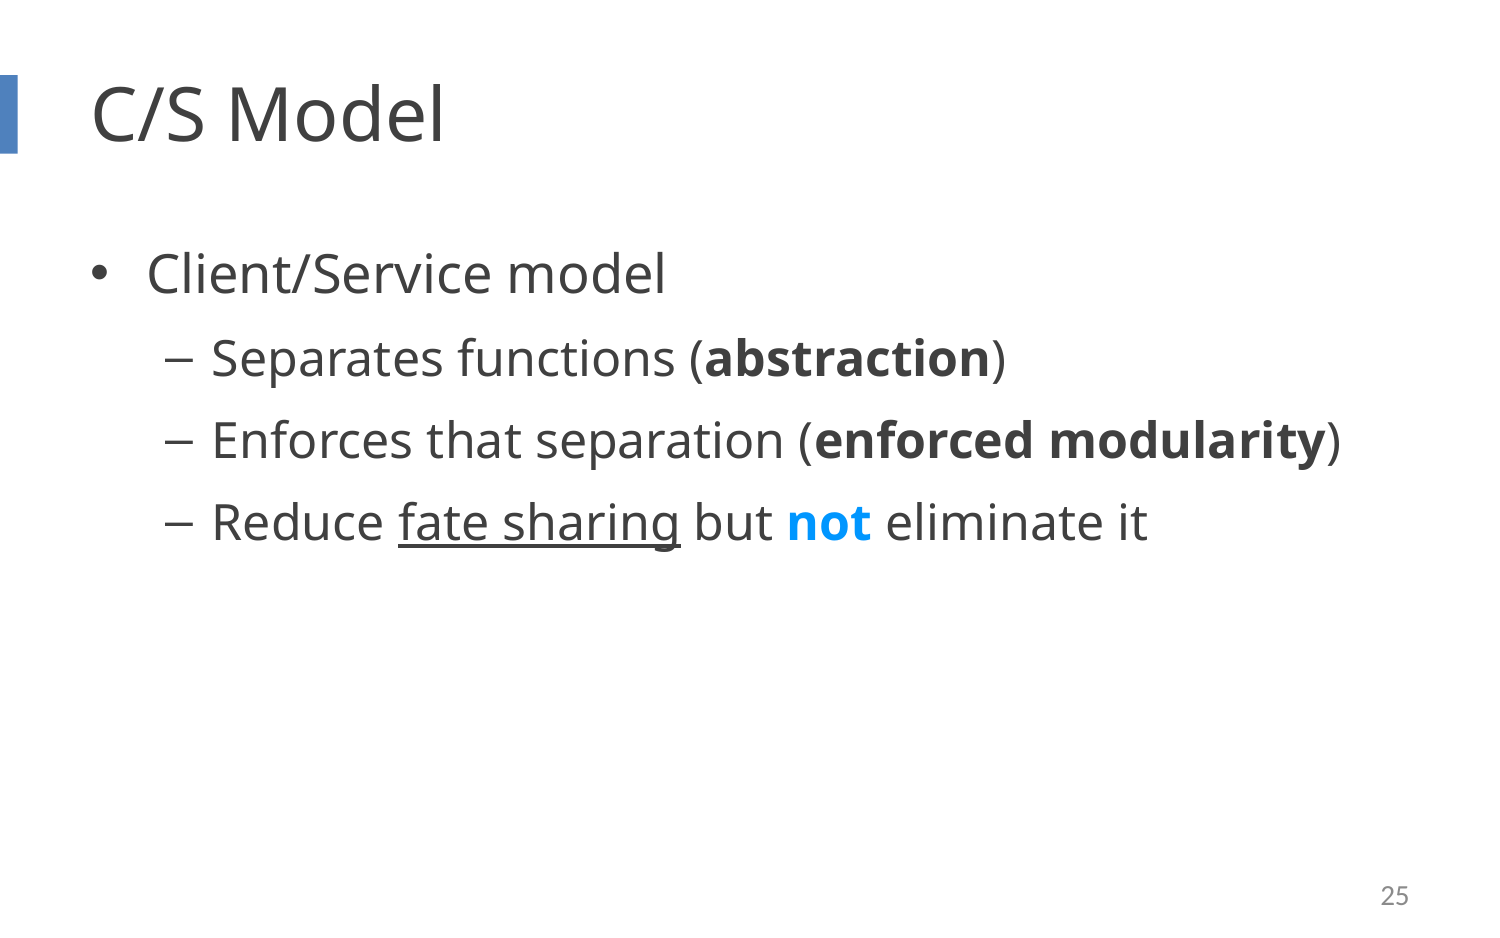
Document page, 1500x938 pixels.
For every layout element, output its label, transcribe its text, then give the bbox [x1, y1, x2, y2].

title C/S Model [75, 37, 1425, 186]
list Client/Service model Separates functions (abstraction) Enforces that separation (enforced modularity) Reduce fate sharing but not eliminate it [75, 218, 1425, 838]
slide_number 25 [1074, 868, 1425, 919]
